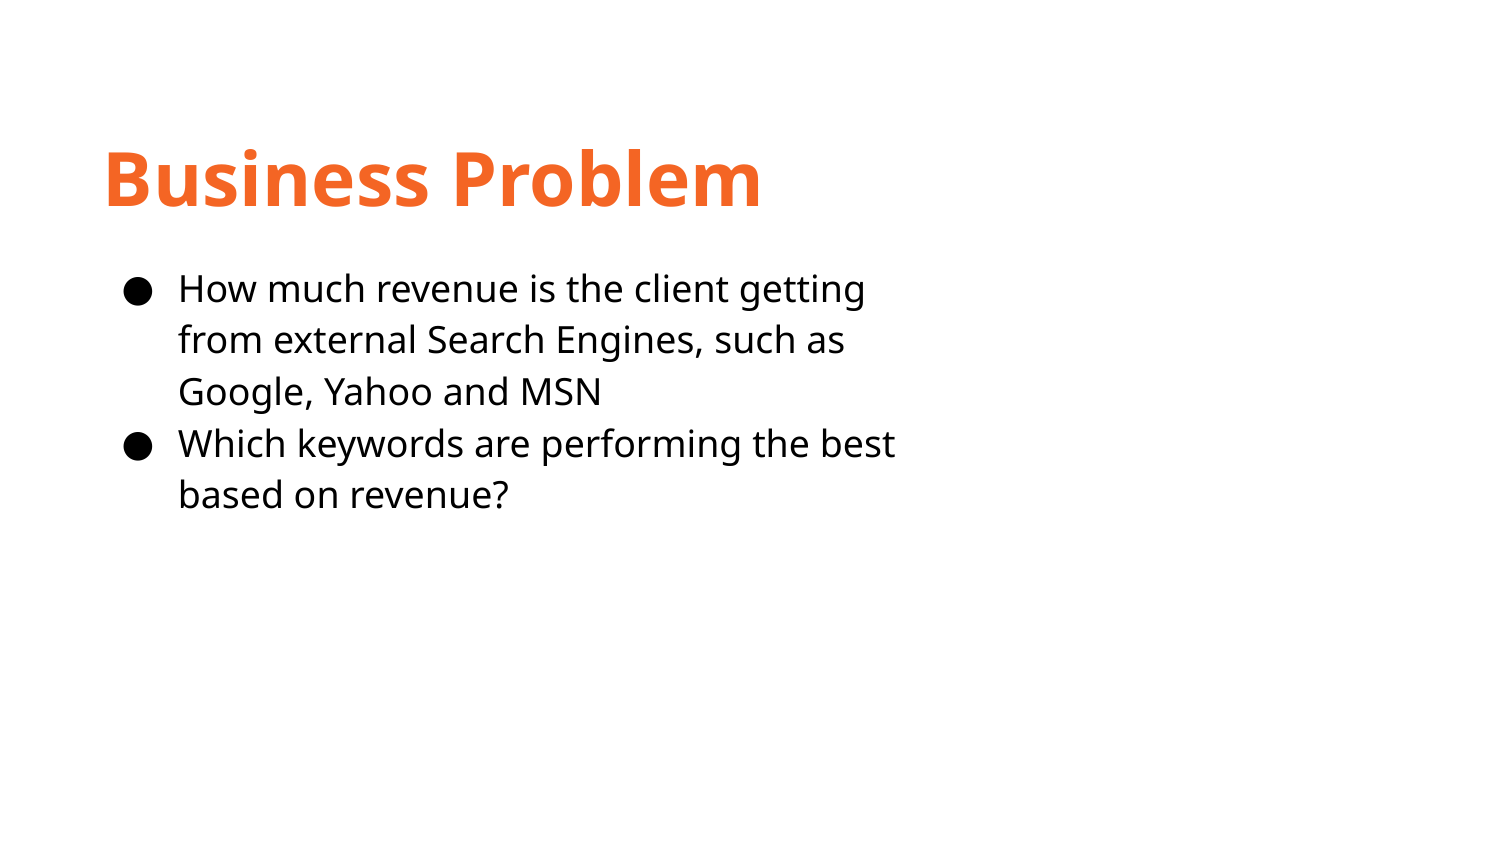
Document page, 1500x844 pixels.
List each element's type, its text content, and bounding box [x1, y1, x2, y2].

title Business Problem [87, 116, 941, 242]
title How much revenue is the client getting from external Search Engines, such as Google, Yahoo and MSN Which keywords are performing the best based on revenue? [87, 242, 941, 746]
